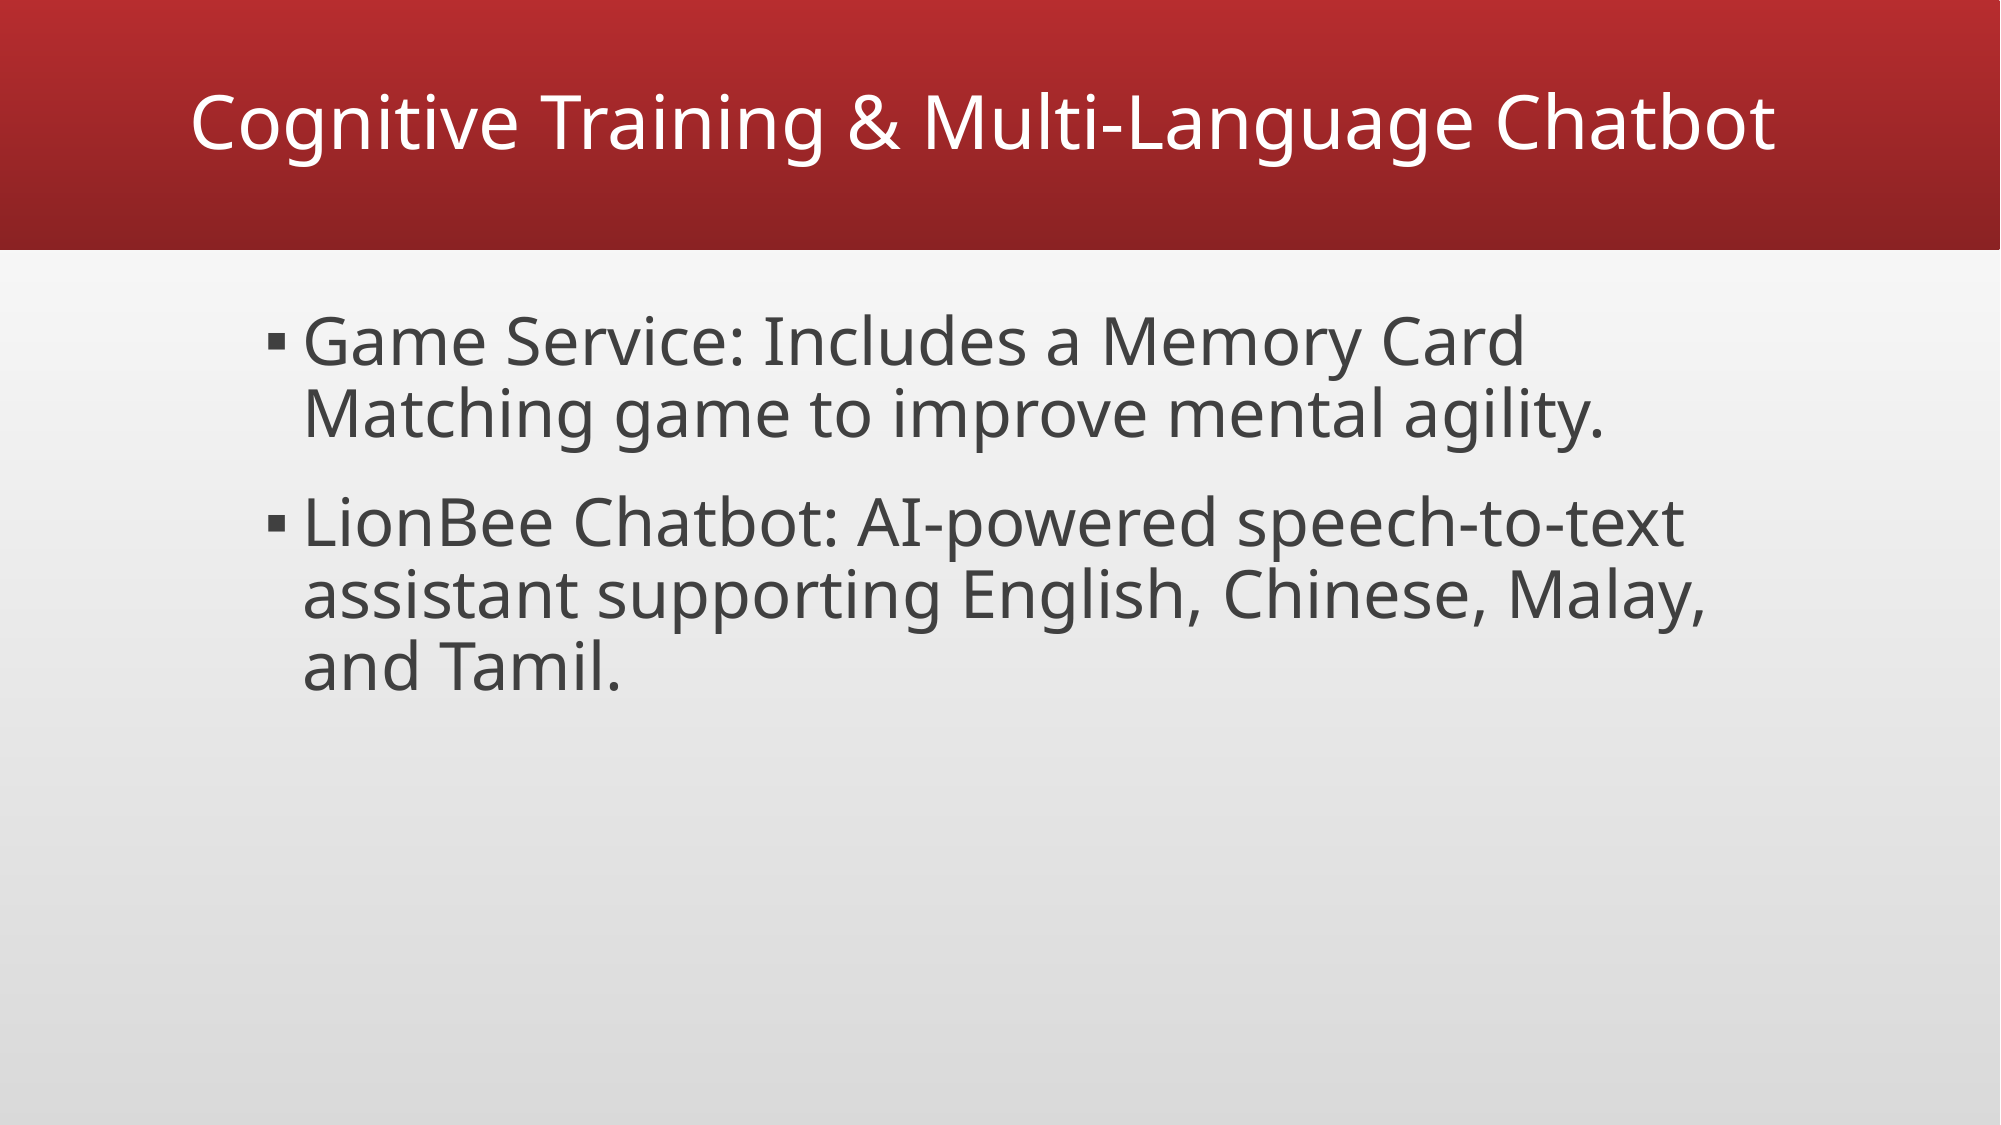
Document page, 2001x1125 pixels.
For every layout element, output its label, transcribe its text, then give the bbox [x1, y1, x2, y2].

list Game Service: Includes a Memory Card Matching game to improve mental agility. LionBee Chatbot: AI-powered speech-to-text assistant supporting English, Chinese, Malay, and Tamil. [249, 299, 1750, 1050]
title Cognitive Training & Multi-Language Chatbot [174, 16, 1825, 234]
